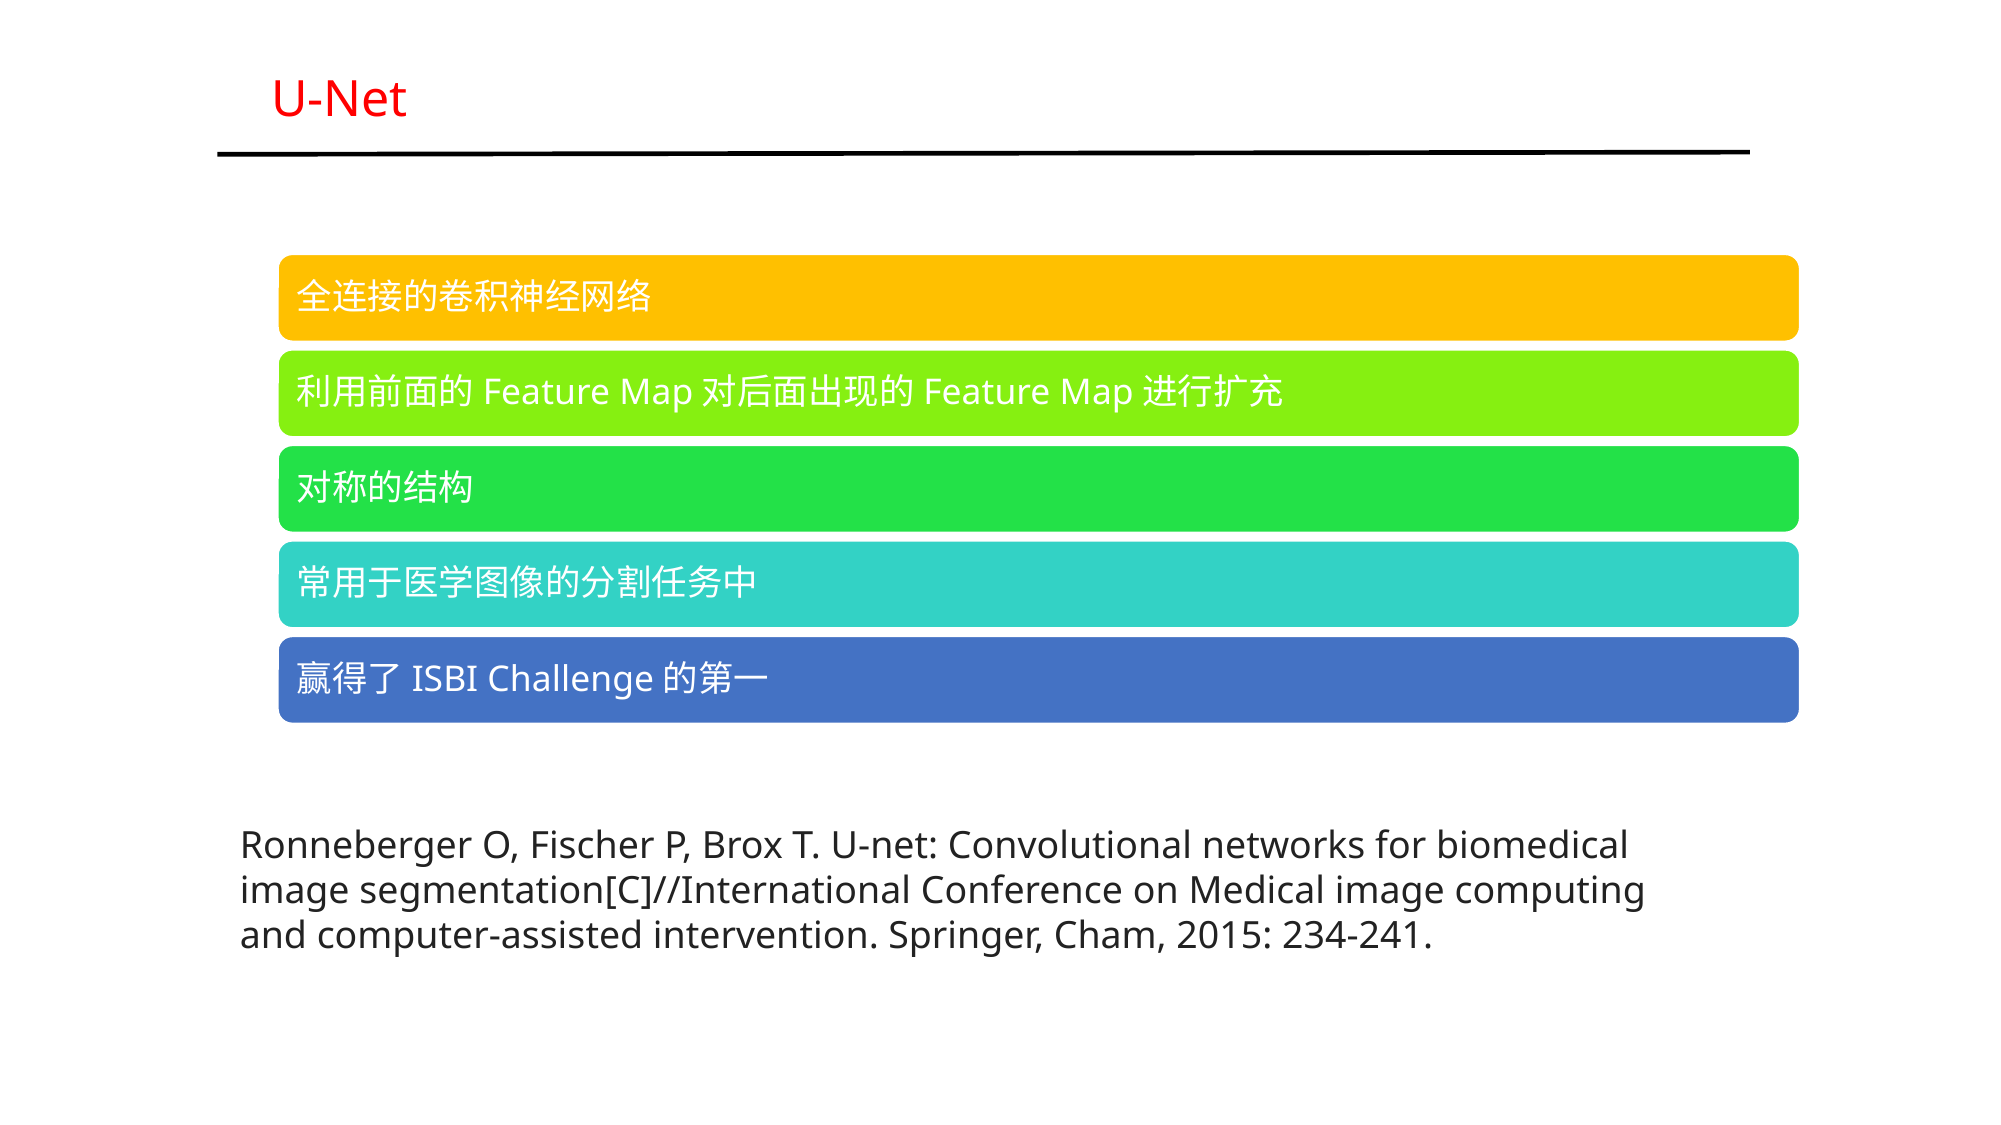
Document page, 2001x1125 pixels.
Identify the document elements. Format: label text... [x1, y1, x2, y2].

text_box U-Net [256, 58, 853, 134]
text_box Ronneberger O, Fischer P, Brox T. U-net: Convolutional networks for biomedical image segmentation[C]//International Conference on Medical image computing and computer-assisted intervention. Springer, Cham, 2015: 234-241. [225, 813, 1700, 964]
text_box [277, 240, 1800, 737]
